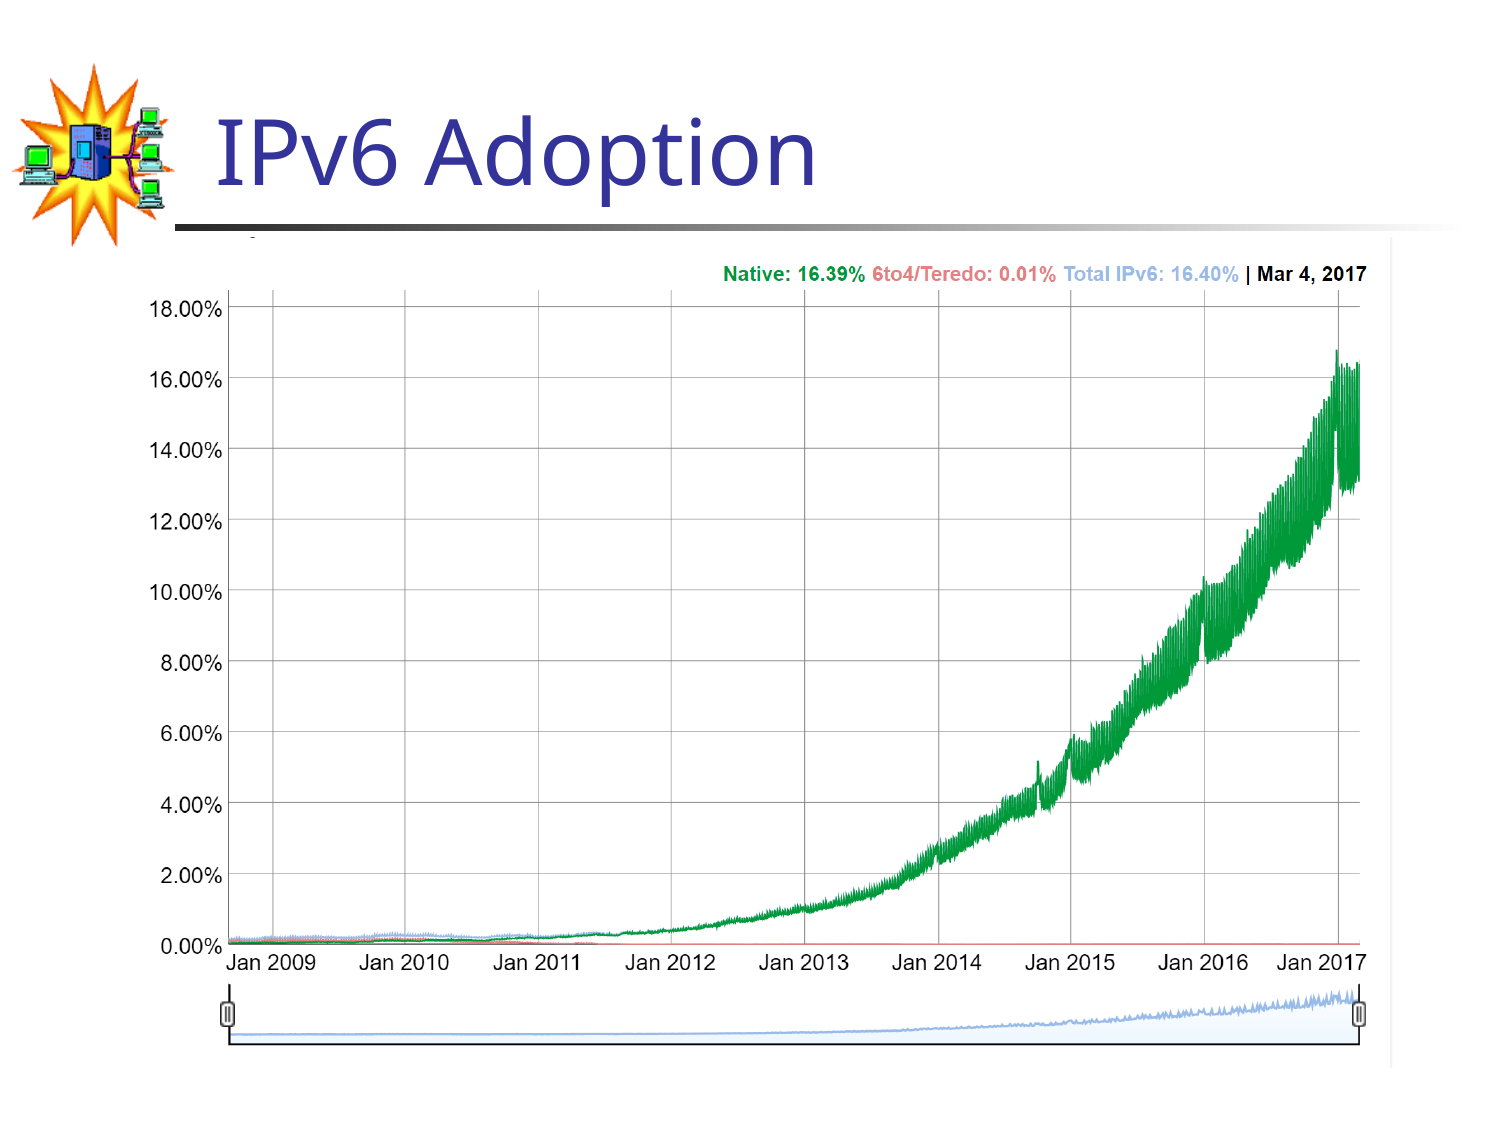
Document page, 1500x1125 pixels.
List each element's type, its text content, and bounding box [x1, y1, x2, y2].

title IPv6 Adoption [200, 37, 1443, 212]
picture [12, 62, 1413, 1068]
